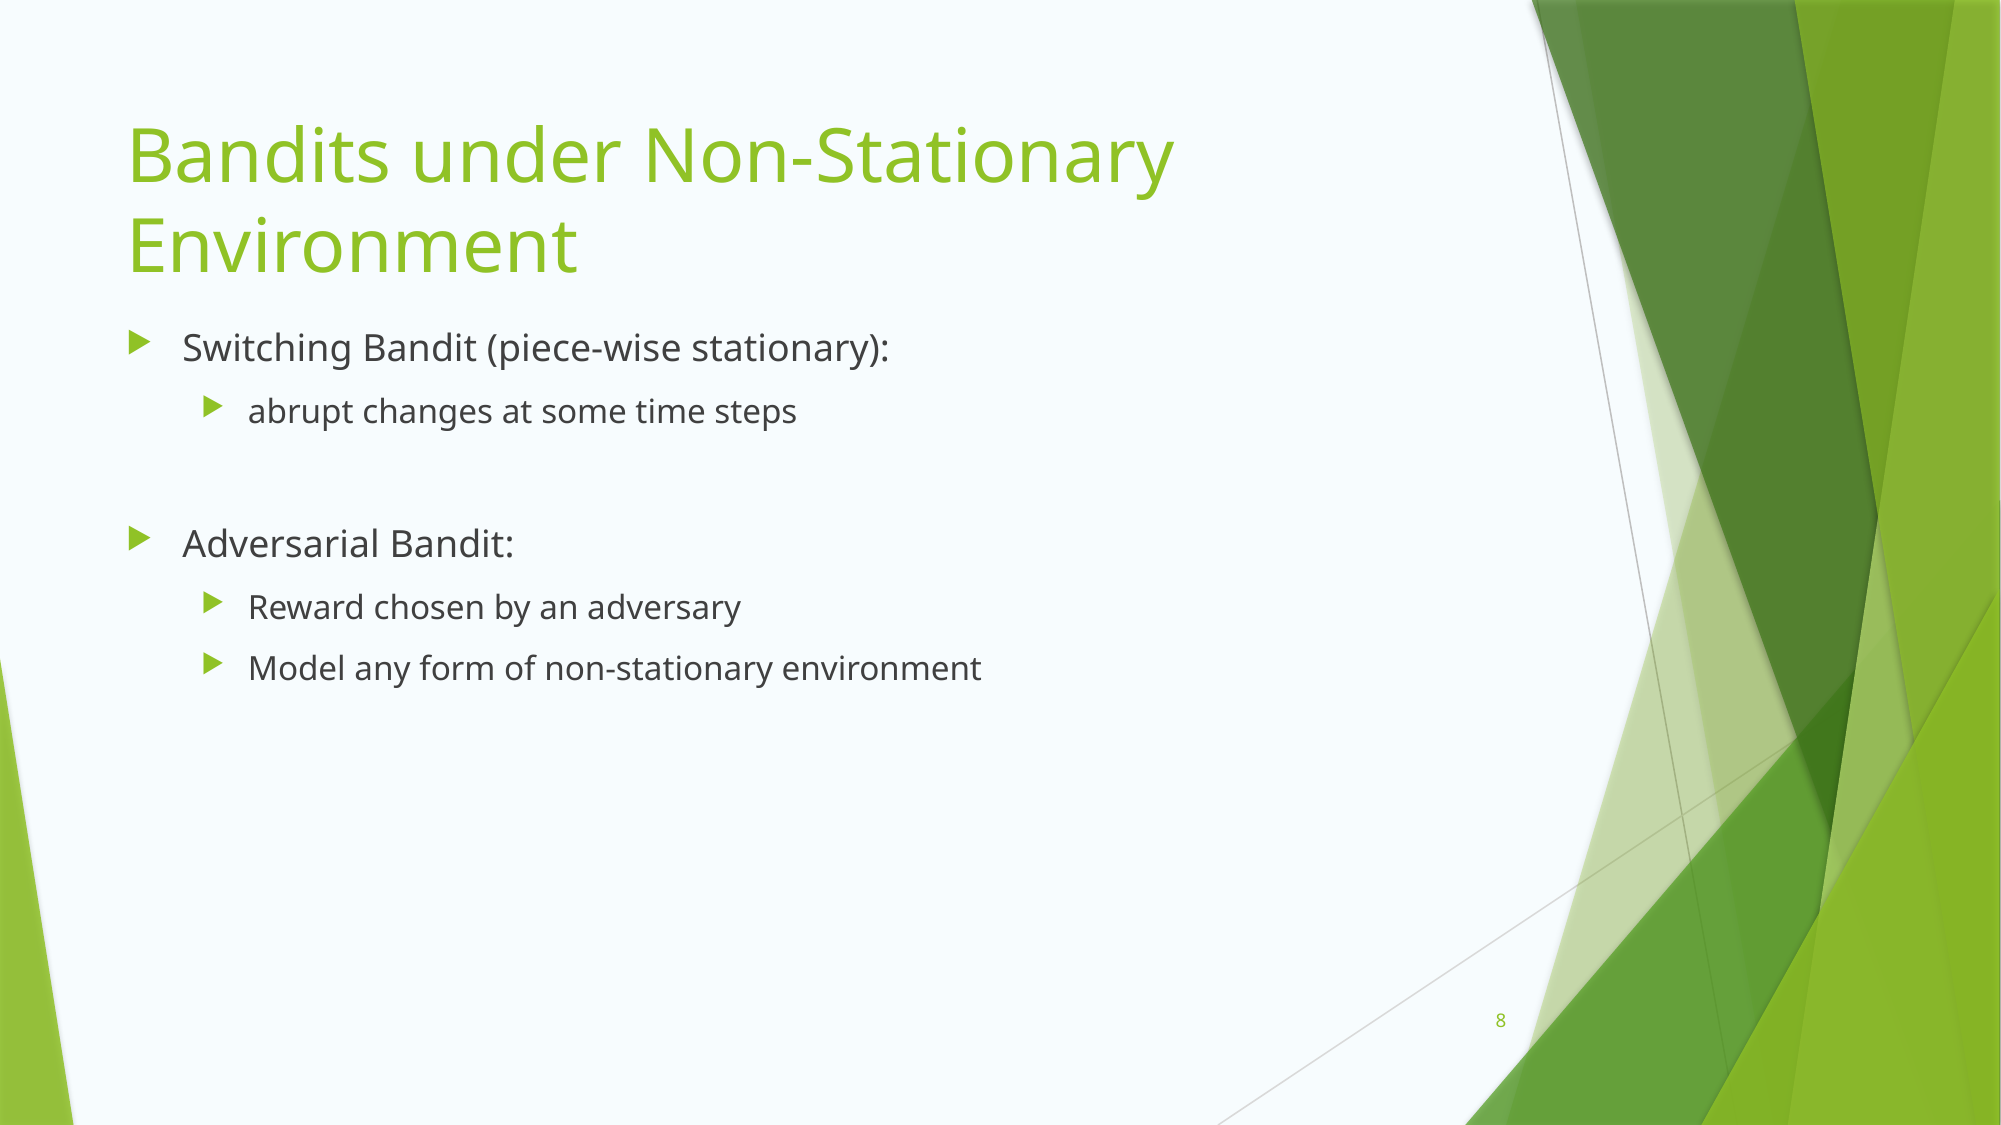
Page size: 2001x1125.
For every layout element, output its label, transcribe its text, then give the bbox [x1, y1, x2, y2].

title Bandits under Non-Stationary Environment [111, 99, 1580, 317]
slide_number 8 [1409, 991, 1522, 1051]
list Switching Bandit (piece-wise stationary): abrupt changes at some time steps Adversarial Bandit: Reward chosen by an adversary Model any form of non-stationary environment [111, 316, 1522, 954]
